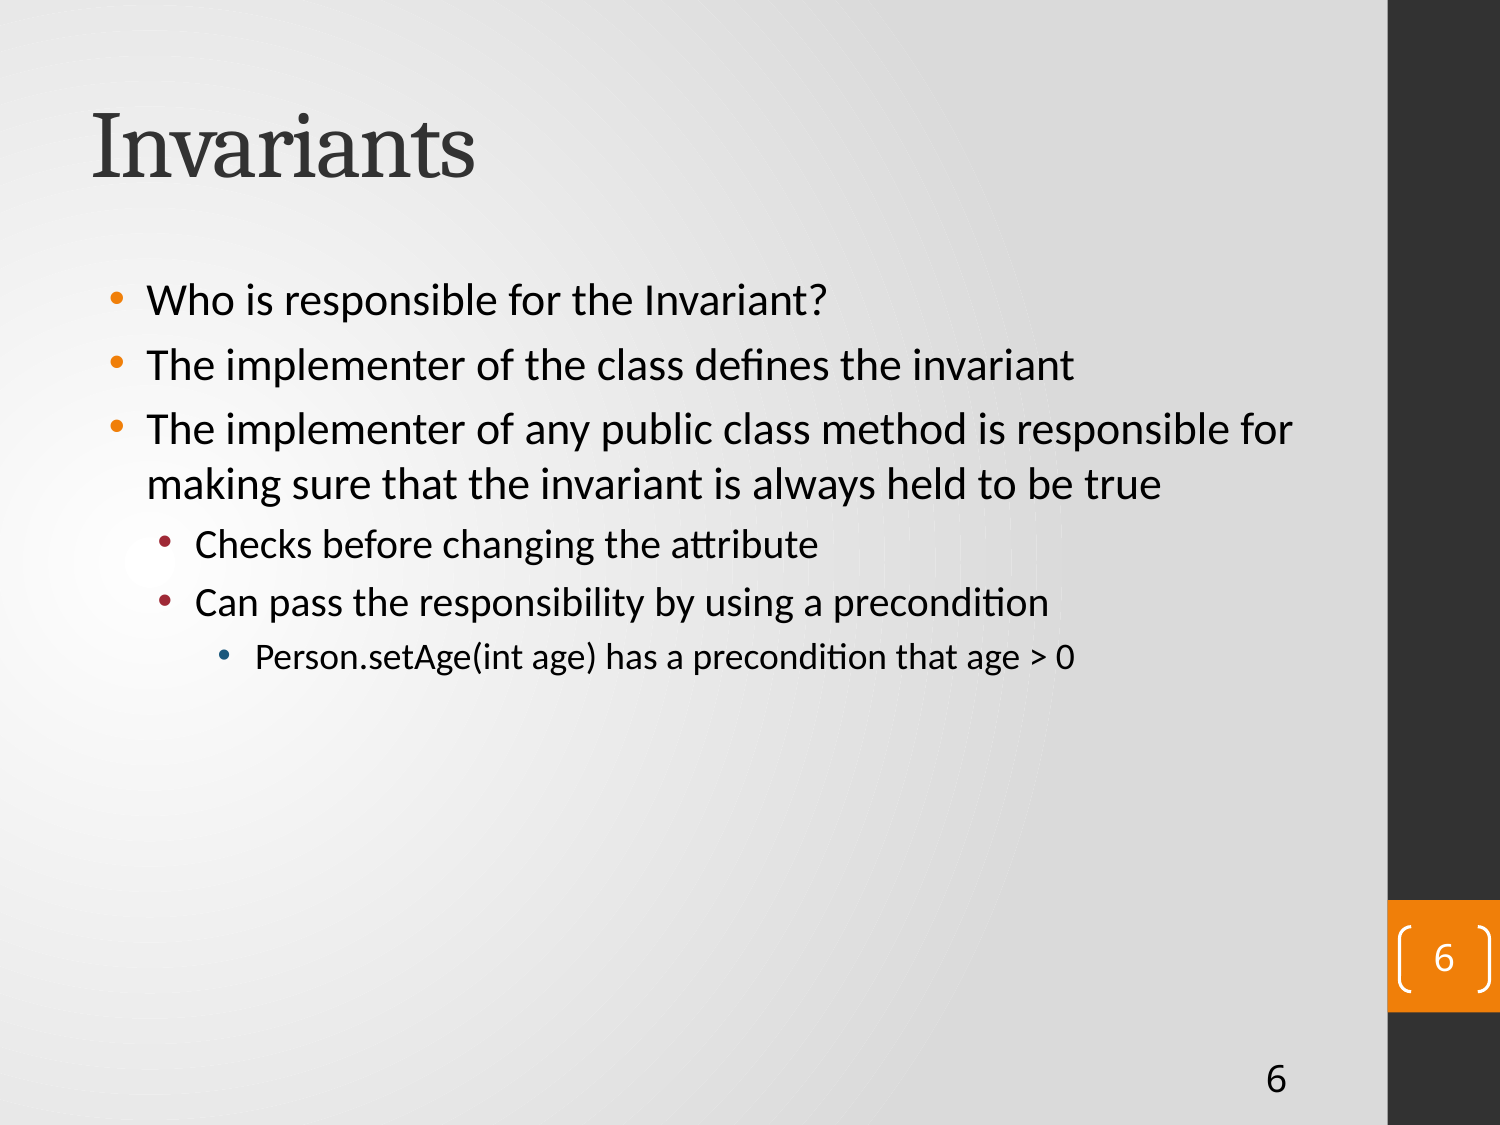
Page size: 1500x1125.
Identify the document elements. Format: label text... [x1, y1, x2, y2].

slide_number 6 [1397, 925, 1492, 994]
list Who is responsible for the Invariant? The implementer of the class defines the invariant The implementer of any public class method is responsible for making sure that the invariant is always held to be true Checks before changing the attribute Can pass the responsibility by using a precondition Person.setAge(int age) has a precondition that age > 0 [75, 262, 1325, 1050]
title Invariants [75, 45, 1325, 233]
